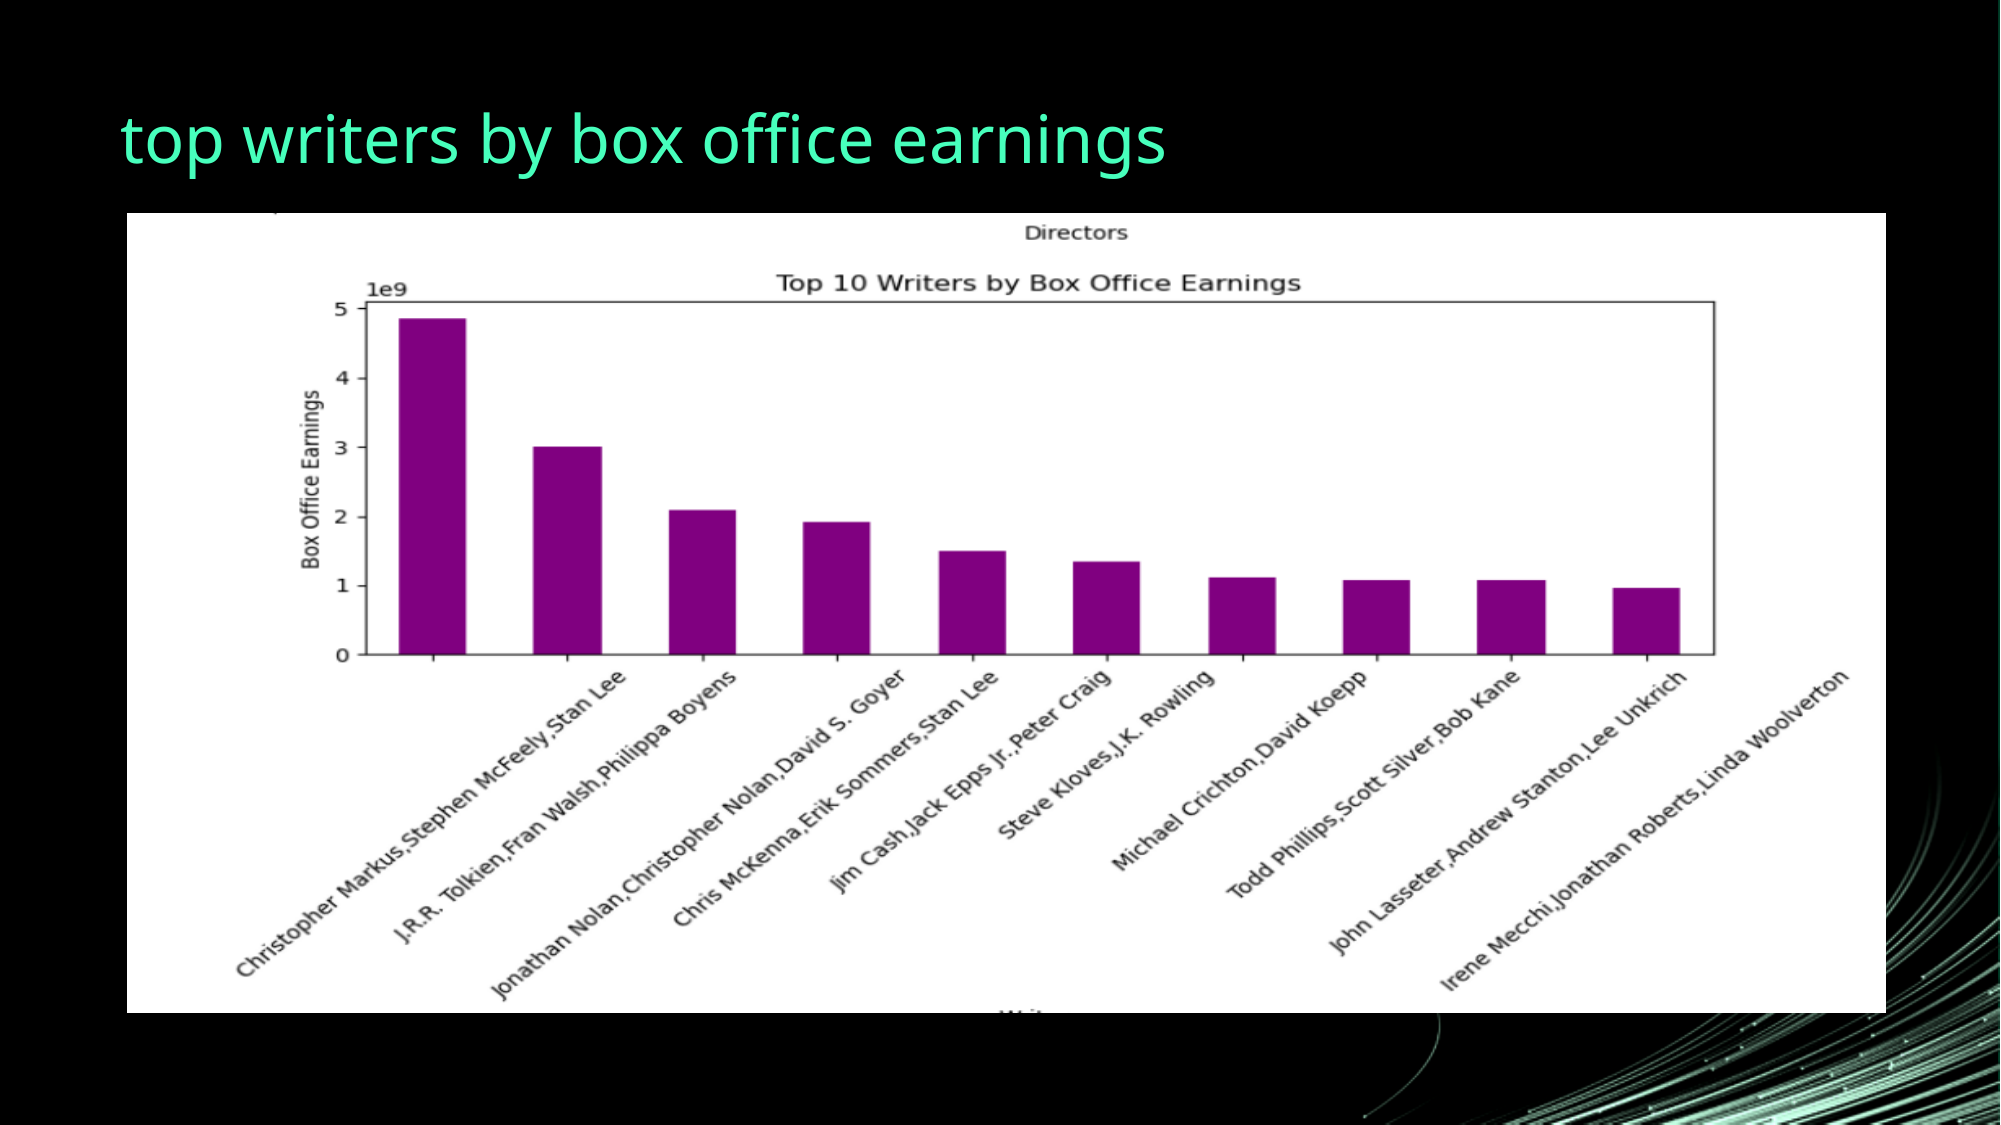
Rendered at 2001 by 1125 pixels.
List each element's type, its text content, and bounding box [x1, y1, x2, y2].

title top writers by box office earnings [114, 59, 1886, 178]
picture [127, 213, 1886, 1013]
